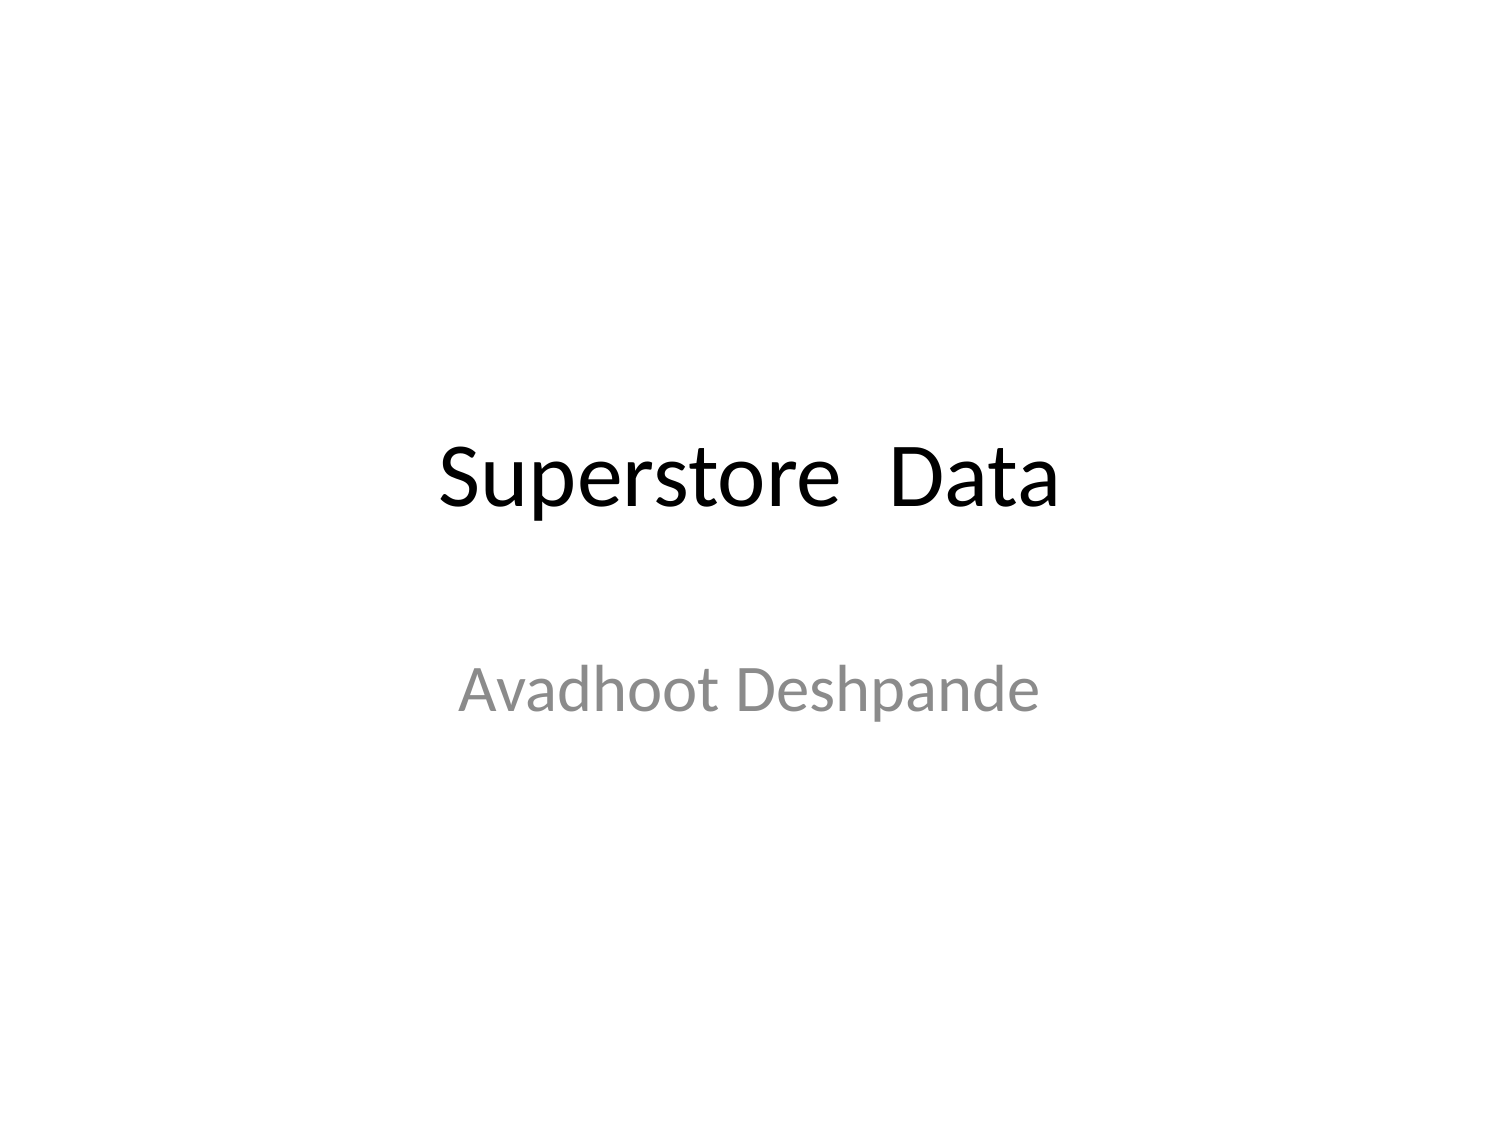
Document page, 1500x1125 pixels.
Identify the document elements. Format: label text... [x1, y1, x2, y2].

subtitle Avadhoot Deshpande [225, 637, 1275, 925]
title Superstore Data [112, 349, 1388, 591]
